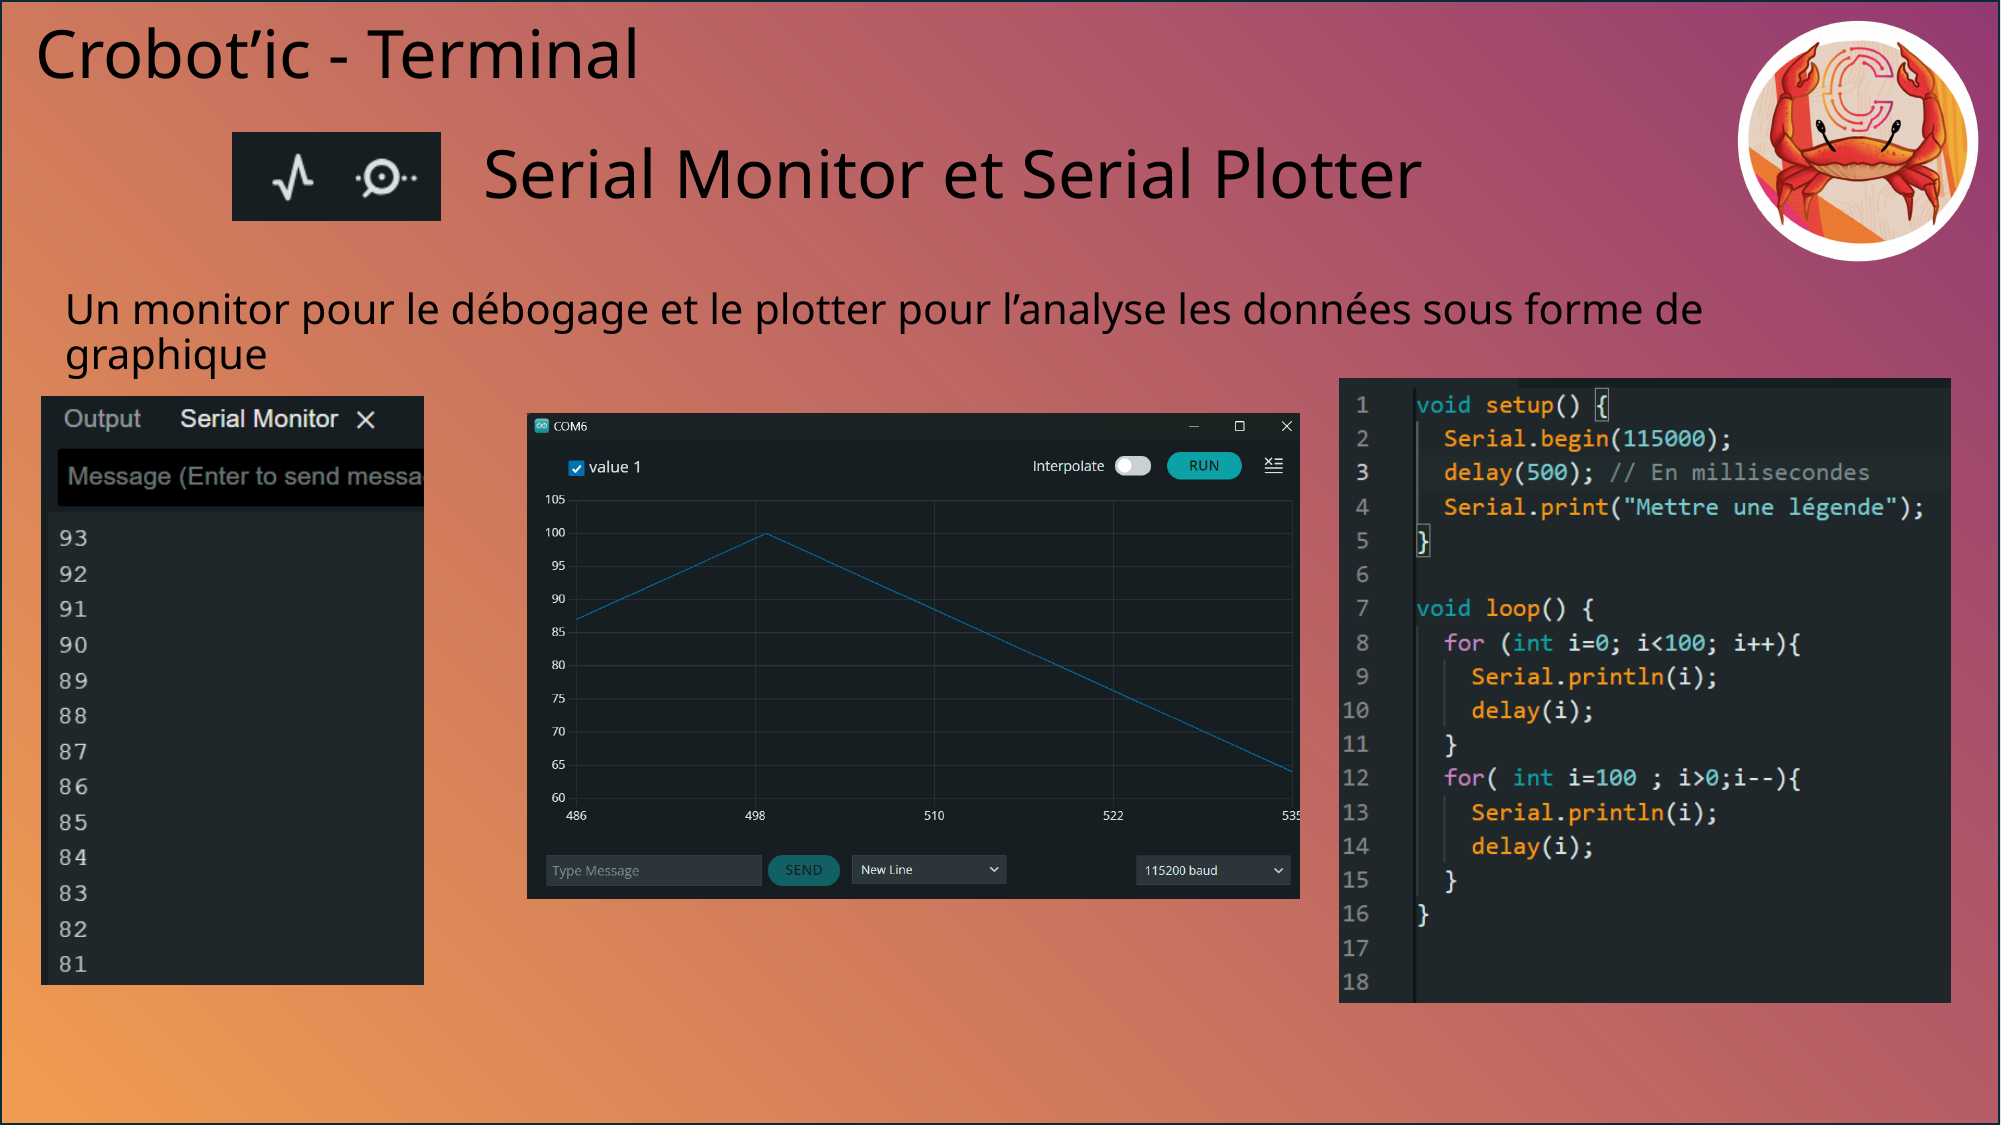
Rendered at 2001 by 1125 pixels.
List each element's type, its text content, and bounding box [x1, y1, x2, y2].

picture [526, 413, 1300, 900]
text_box Serial Monitor et Serial Plotter [468, 132, 1474, 242]
text_box Crobot’ic - Terminal [20, 4, 971, 100]
picture [1736, 20, 1981, 263]
picture [40, 395, 425, 986]
picture [232, 132, 441, 221]
text_box Un monitor pour le débogage et le plotter pour l’analyse les données sous forme de graphique [49, 280, 1803, 423]
picture [1339, 377, 1951, 1004]
